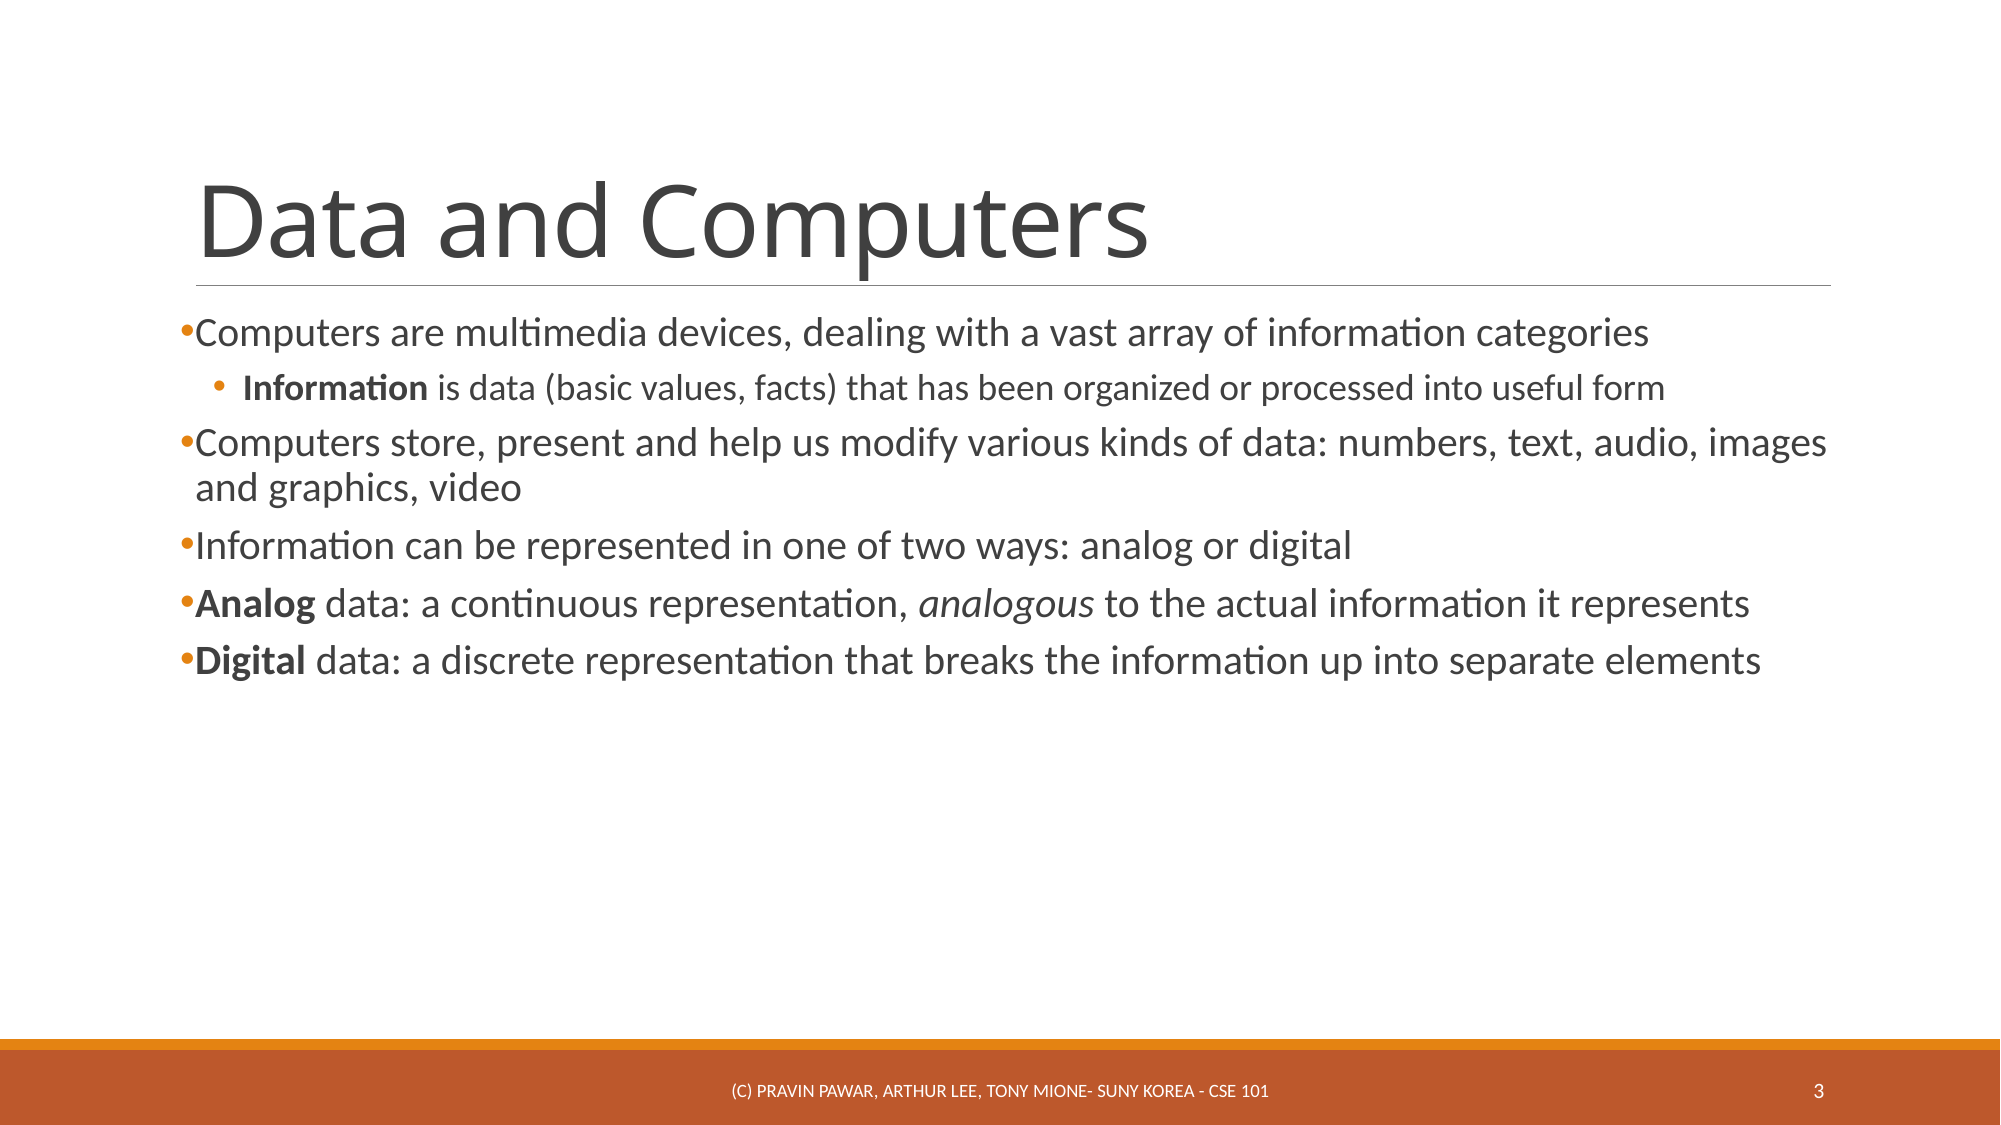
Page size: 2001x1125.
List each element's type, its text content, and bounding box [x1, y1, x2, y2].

title Data and Computers [180, 47, 1830, 285]
list Computers are multimedia devices, dealing with a vast array of information categories Information is data (basic values, facts) that has been organized or processed into useful form Computers store, present and help us modify various kinds of data: numbers, text, audio, images and graphics, video Information can be represented in one of two ways: analog or digital Analog data: a continuous representation, analogous to the actual information it represents Digital data: a discrete representation that breaks the information up into separate elements [180, 302, 1830, 963]
slide_number 3 [1624, 1059, 1840, 1120]
footer (c) Pravin Pawar, Arthur Lee, Tony Mione- SUNY Korea - CSE 101 [604, 1059, 1396, 1120]
